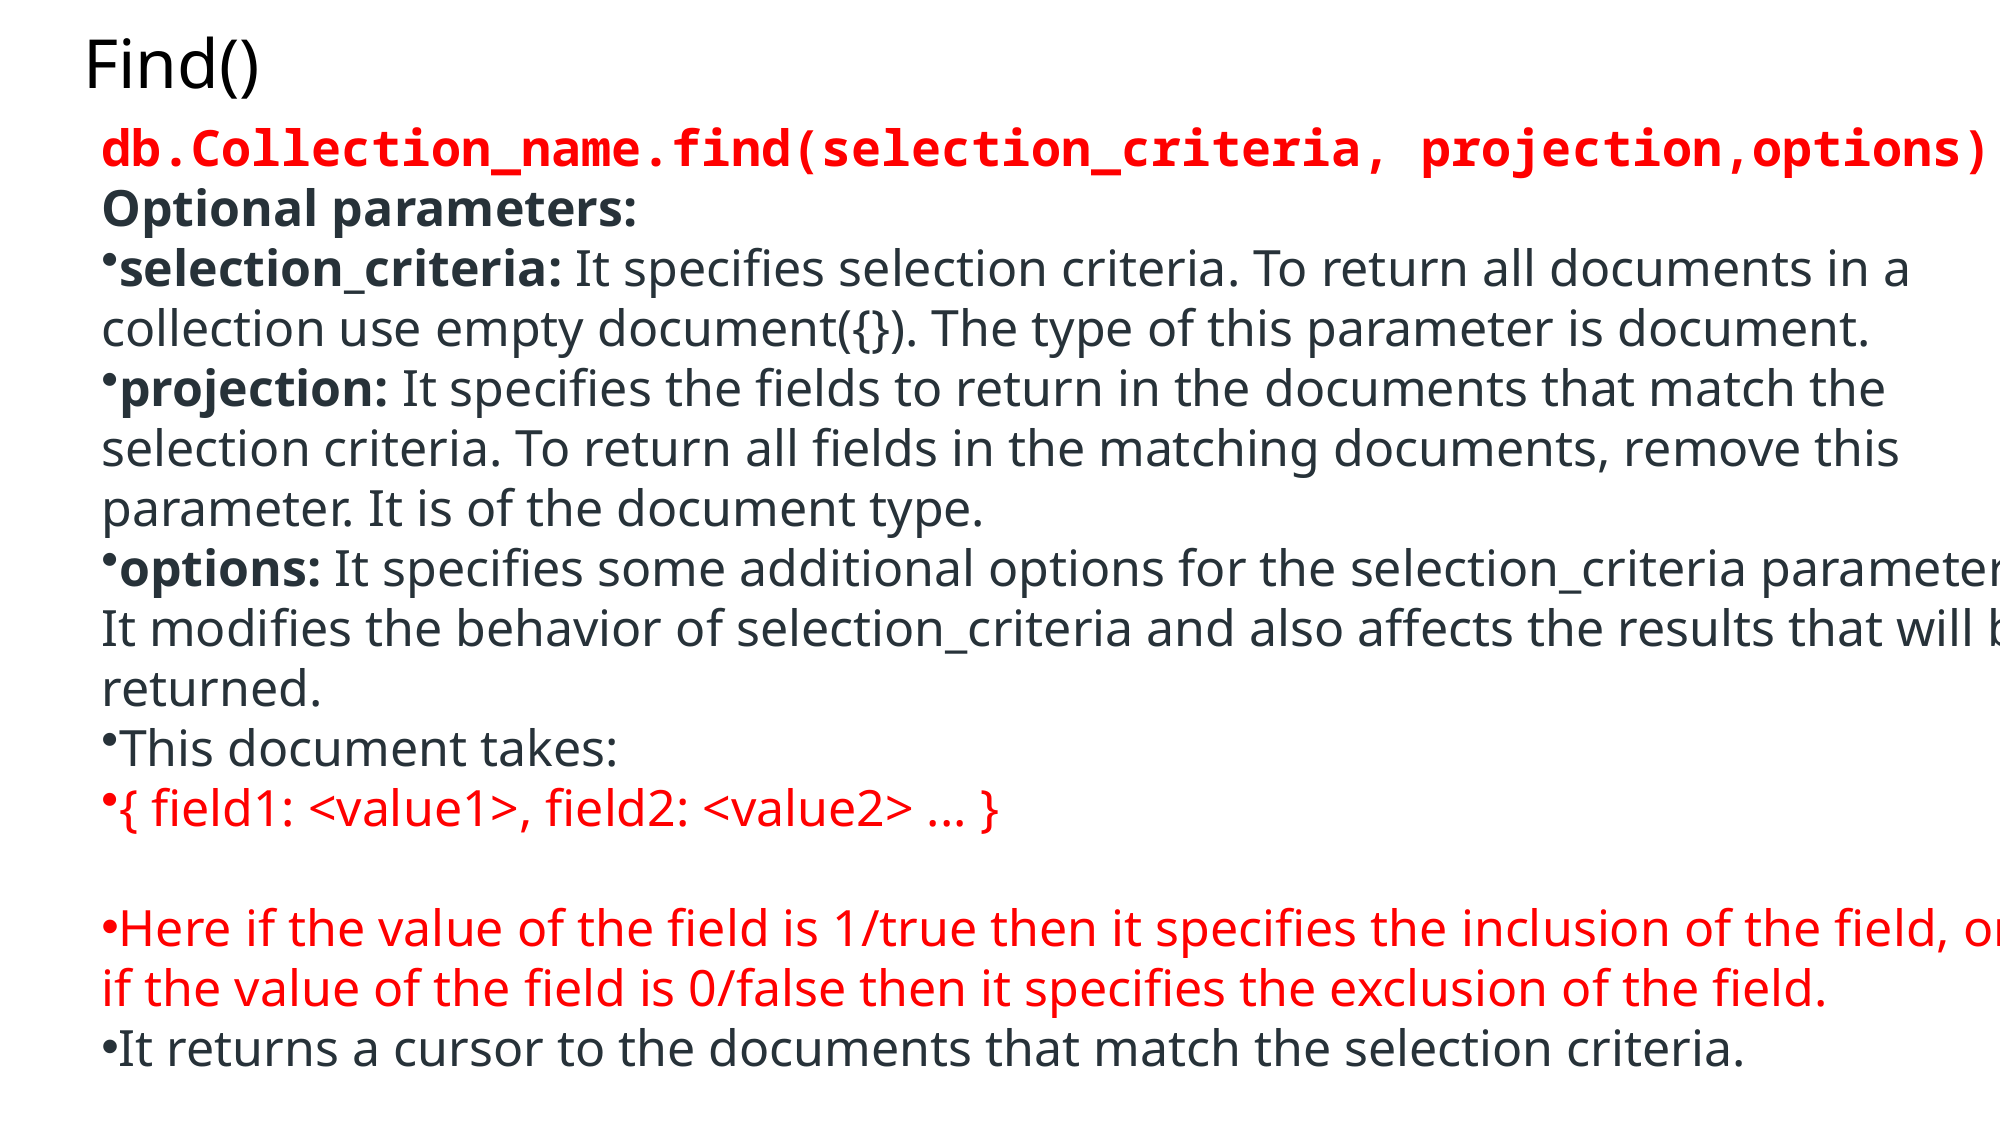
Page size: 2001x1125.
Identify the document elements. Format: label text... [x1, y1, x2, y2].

list db.Collection_name.find(selection_criteria, projection,options) Optional parameters: selection_criteria: It specifies selection criteria. To return all documents in a collection use empty document({}). The type of this parameter is document. projection: It specifies the fields to return in the documents that match the selection criteria. To return all fields in the matching documents, remove this parameter. It is of the document type. options: It specifies some additional options for the selection_criteria parameter. It modifies the behavior of selection_criteria and also affects the results that will be returned. This document takes: { field1: <value1>, field2: <value2> ... } Here if the value of the field is 1/true then it specifies the inclusion of the field, or if the value of the field is 0/false then it specifies the exclusion of the field. It returns a cursor to the documents that match the selection criteria. [101, 115, 2000, 1125]
slide_number 28 [1412, 1042, 1863, 1103]
title Find() [68, 21, 1719, 111]
